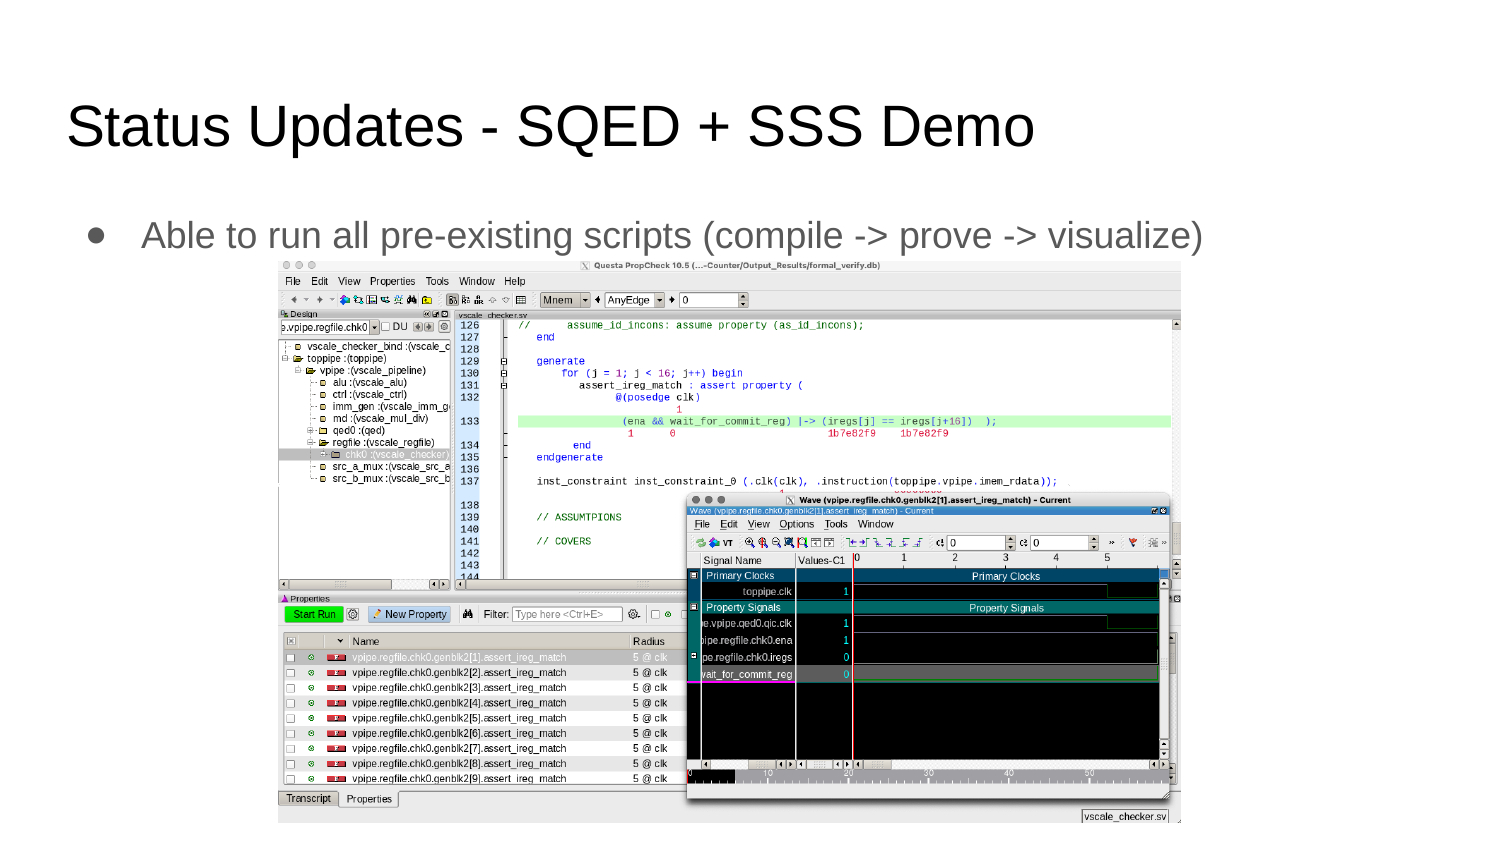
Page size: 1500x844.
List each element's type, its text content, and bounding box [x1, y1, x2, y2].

list Able to run all pre-existing scripts (compile -> prove -> visualize) [51, 189, 1449, 750]
title Status Updates - SQED + SSS Demo [51, 72, 1449, 167]
picture [277, 261, 1181, 823]
